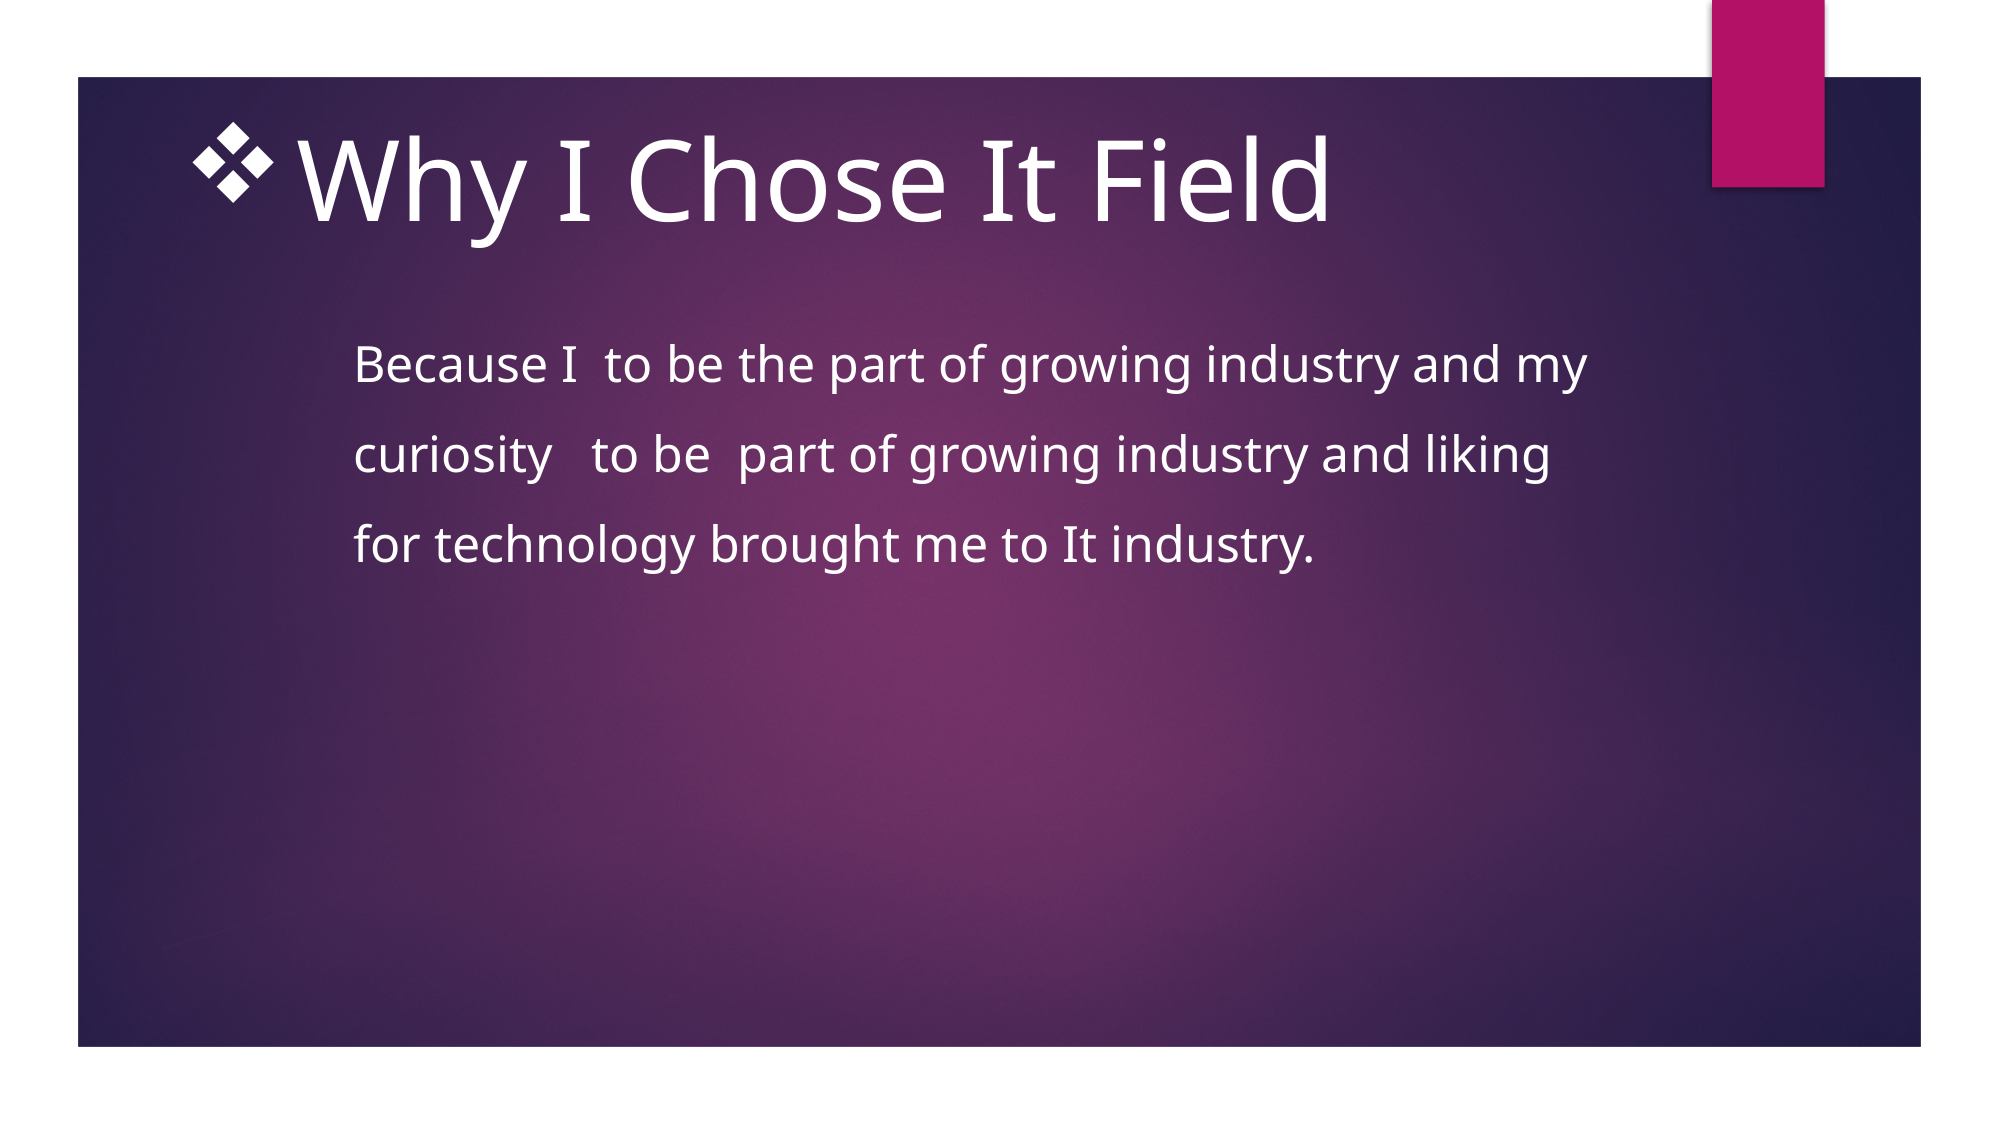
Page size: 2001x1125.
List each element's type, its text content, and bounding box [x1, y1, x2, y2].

title Why I Chose It Field [168, 0, 1576, 252]
text_box Because I to be the part of growing industry and my curiosity to be part of growing industry and liking for technology brought me to It industry. [338, 295, 1604, 670]
